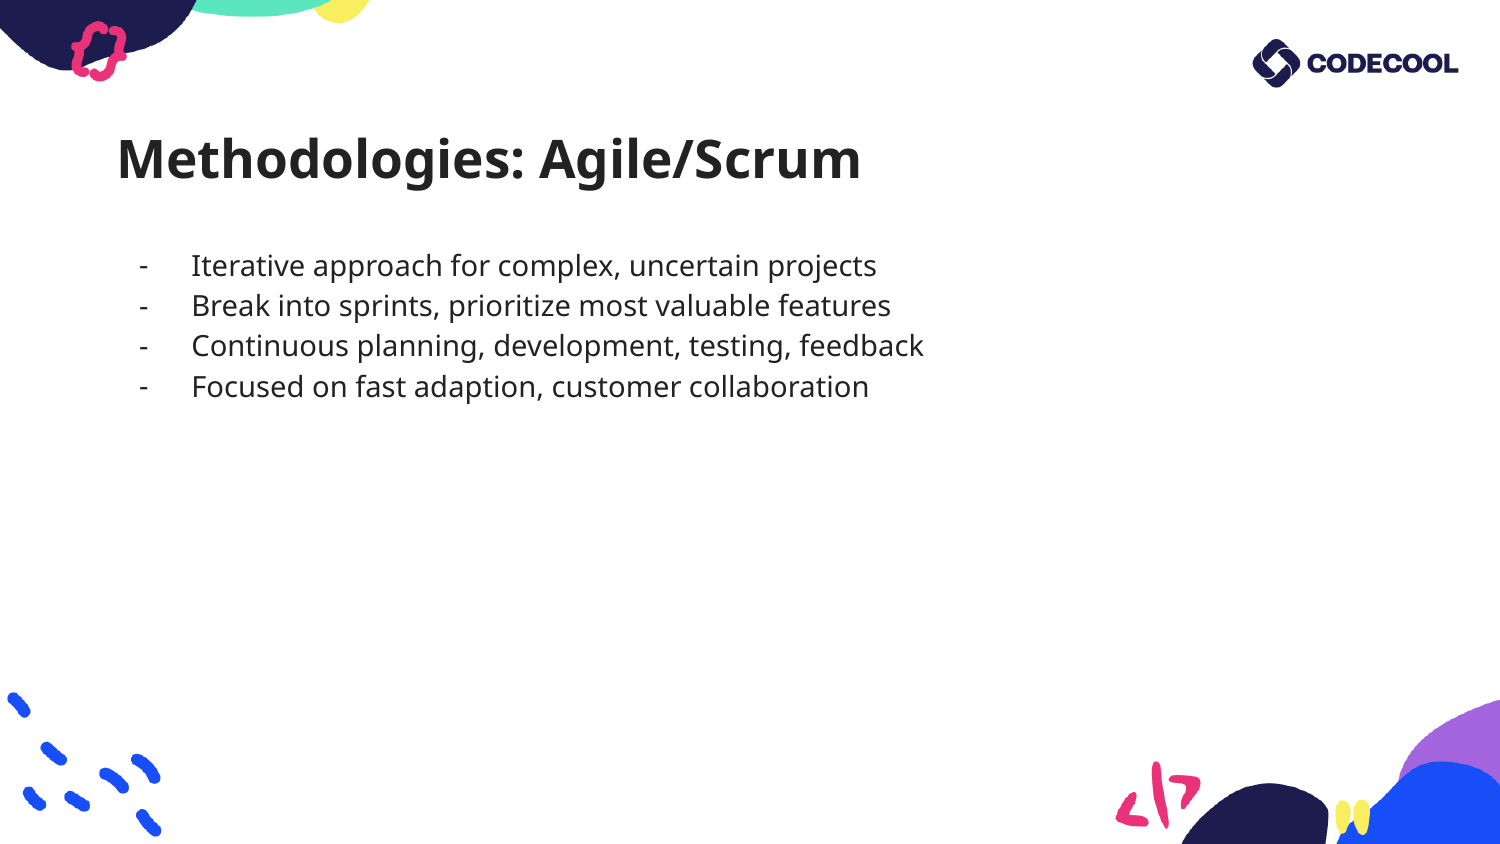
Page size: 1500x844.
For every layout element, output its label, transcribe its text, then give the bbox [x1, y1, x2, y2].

list Iterative approach for complex, uncertain projects Break into sprints, prioritize most valuable features Continuous planning, development, testing, feedback Focused on fast adaption, customer collaboration [101, 226, 1416, 741]
title Methodologies: Agile/Scrum [101, 110, 1499, 205]
picture [0, 0, 1500, 844]
